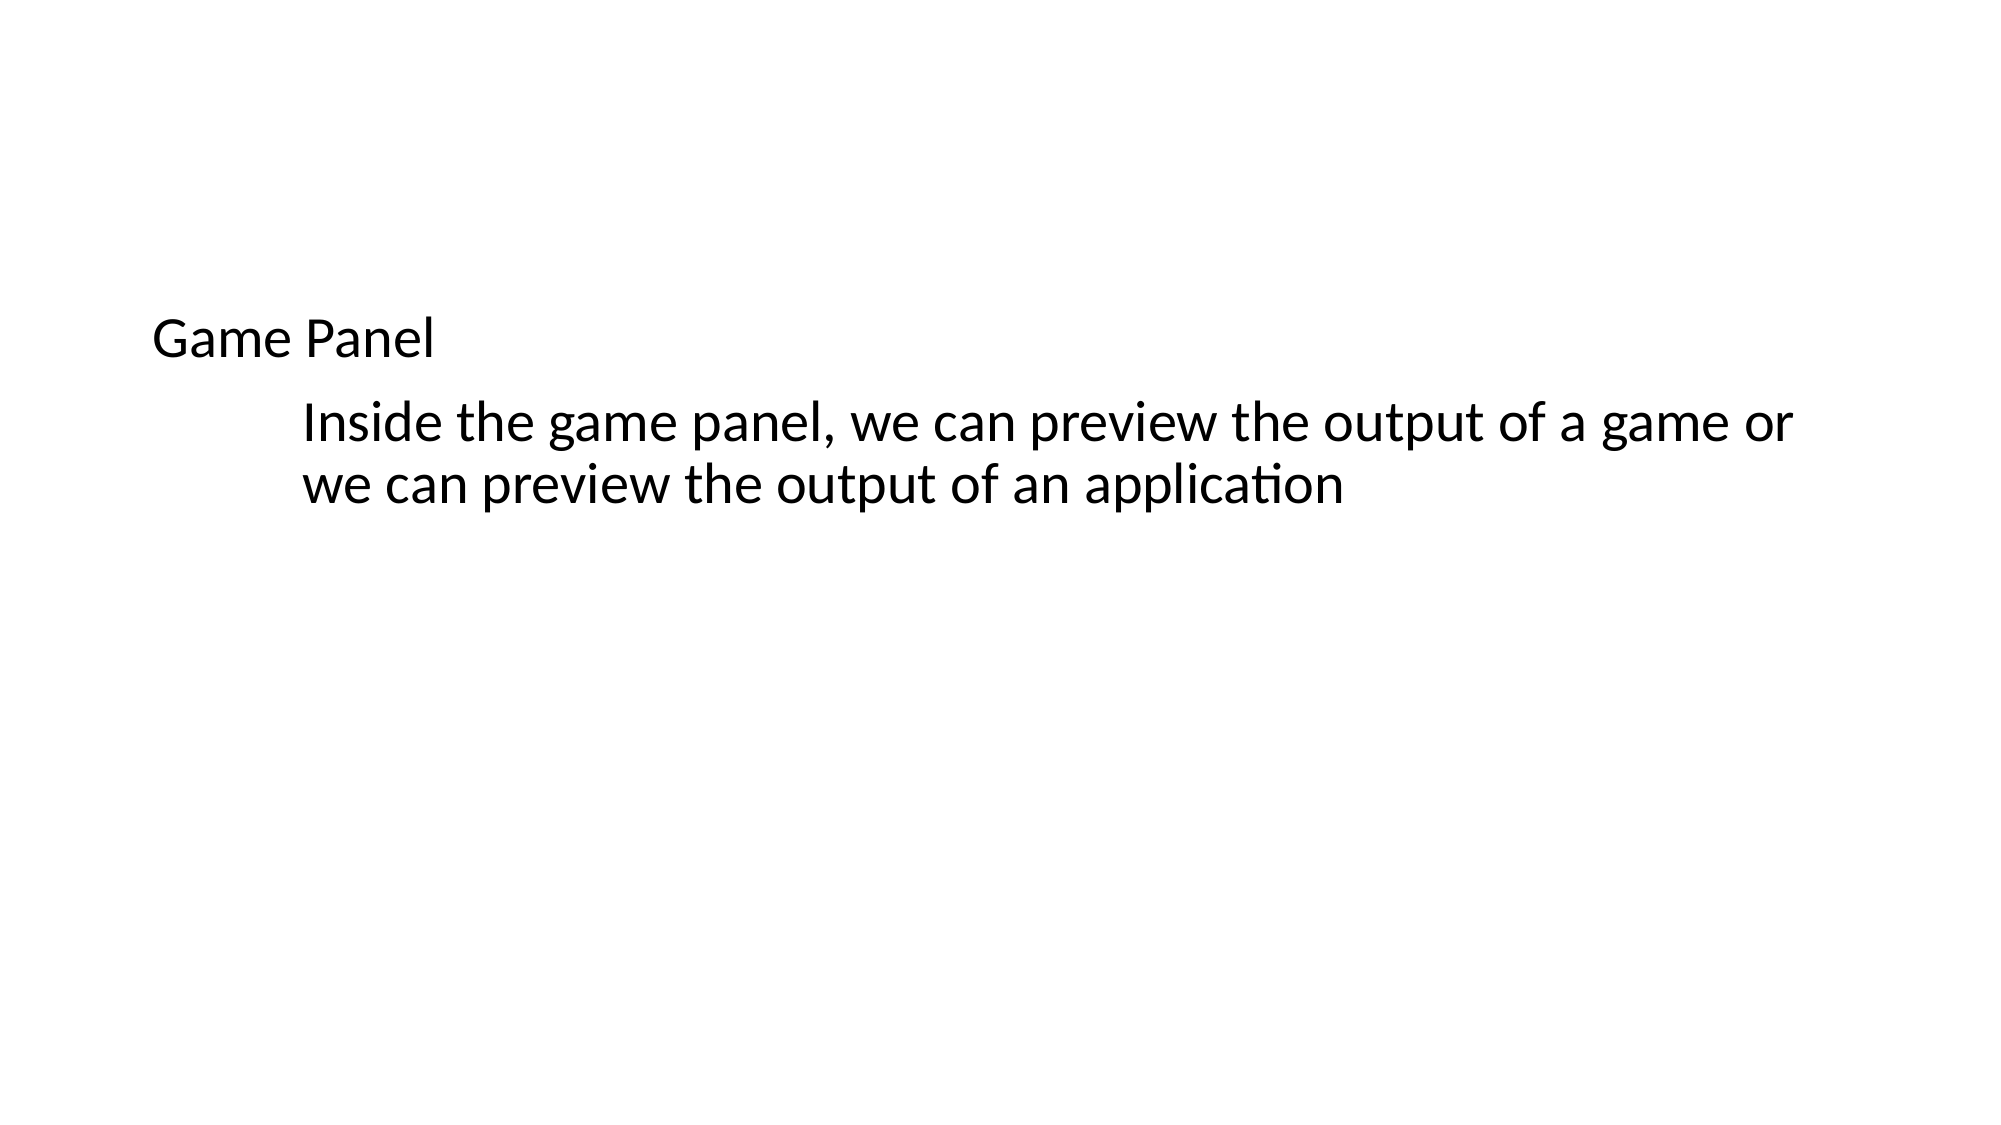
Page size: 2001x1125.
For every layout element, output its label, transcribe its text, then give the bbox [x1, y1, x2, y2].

list Game Panel Inside the game panel, we can preview the output of a game or we can preview the output of an application [137, 299, 1863, 1014]
